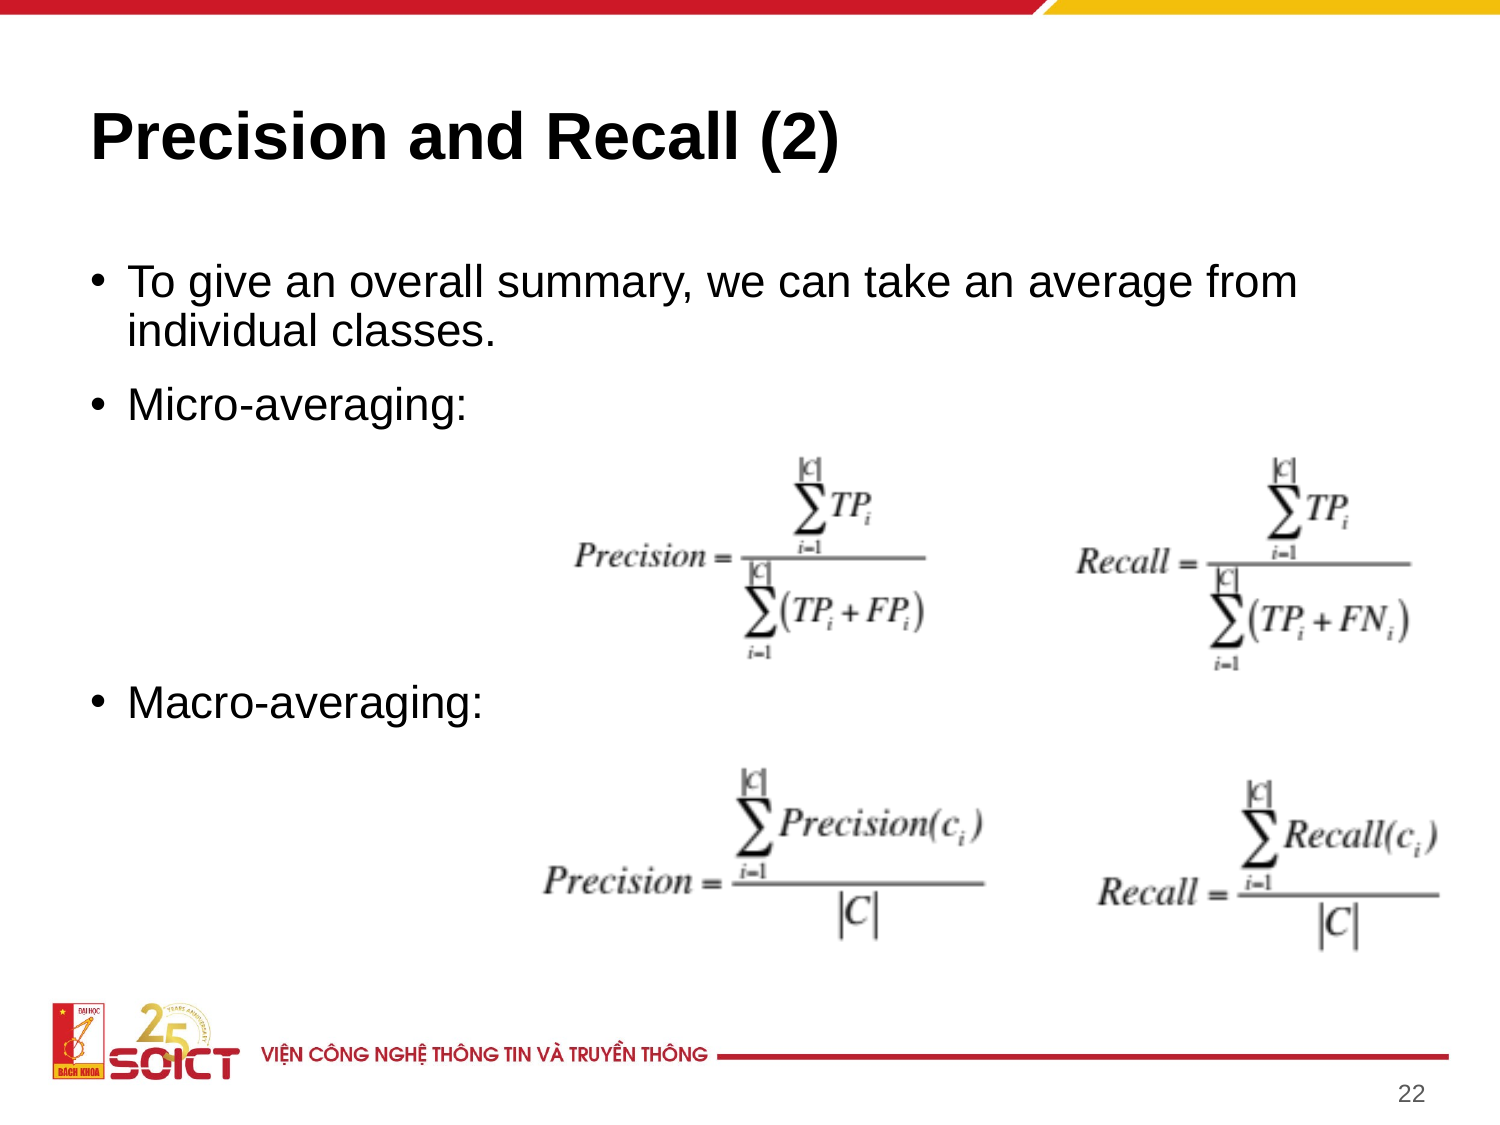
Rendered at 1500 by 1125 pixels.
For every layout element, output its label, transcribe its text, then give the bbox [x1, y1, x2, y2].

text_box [537, 759, 987, 942]
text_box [1092, 771, 1445, 954]
slide_number 22 [1257, 1062, 1441, 1123]
title Precision and Recall (2) [75, 75, 1463, 200]
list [569, 449, 930, 662]
list To give an overall summary, we can take an average from individual classes. Micro-averaging: Macro-averaging: [75, 249, 1463, 1125]
picture [0, 0, 1500, 1125]
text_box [1071, 449, 1416, 673]
